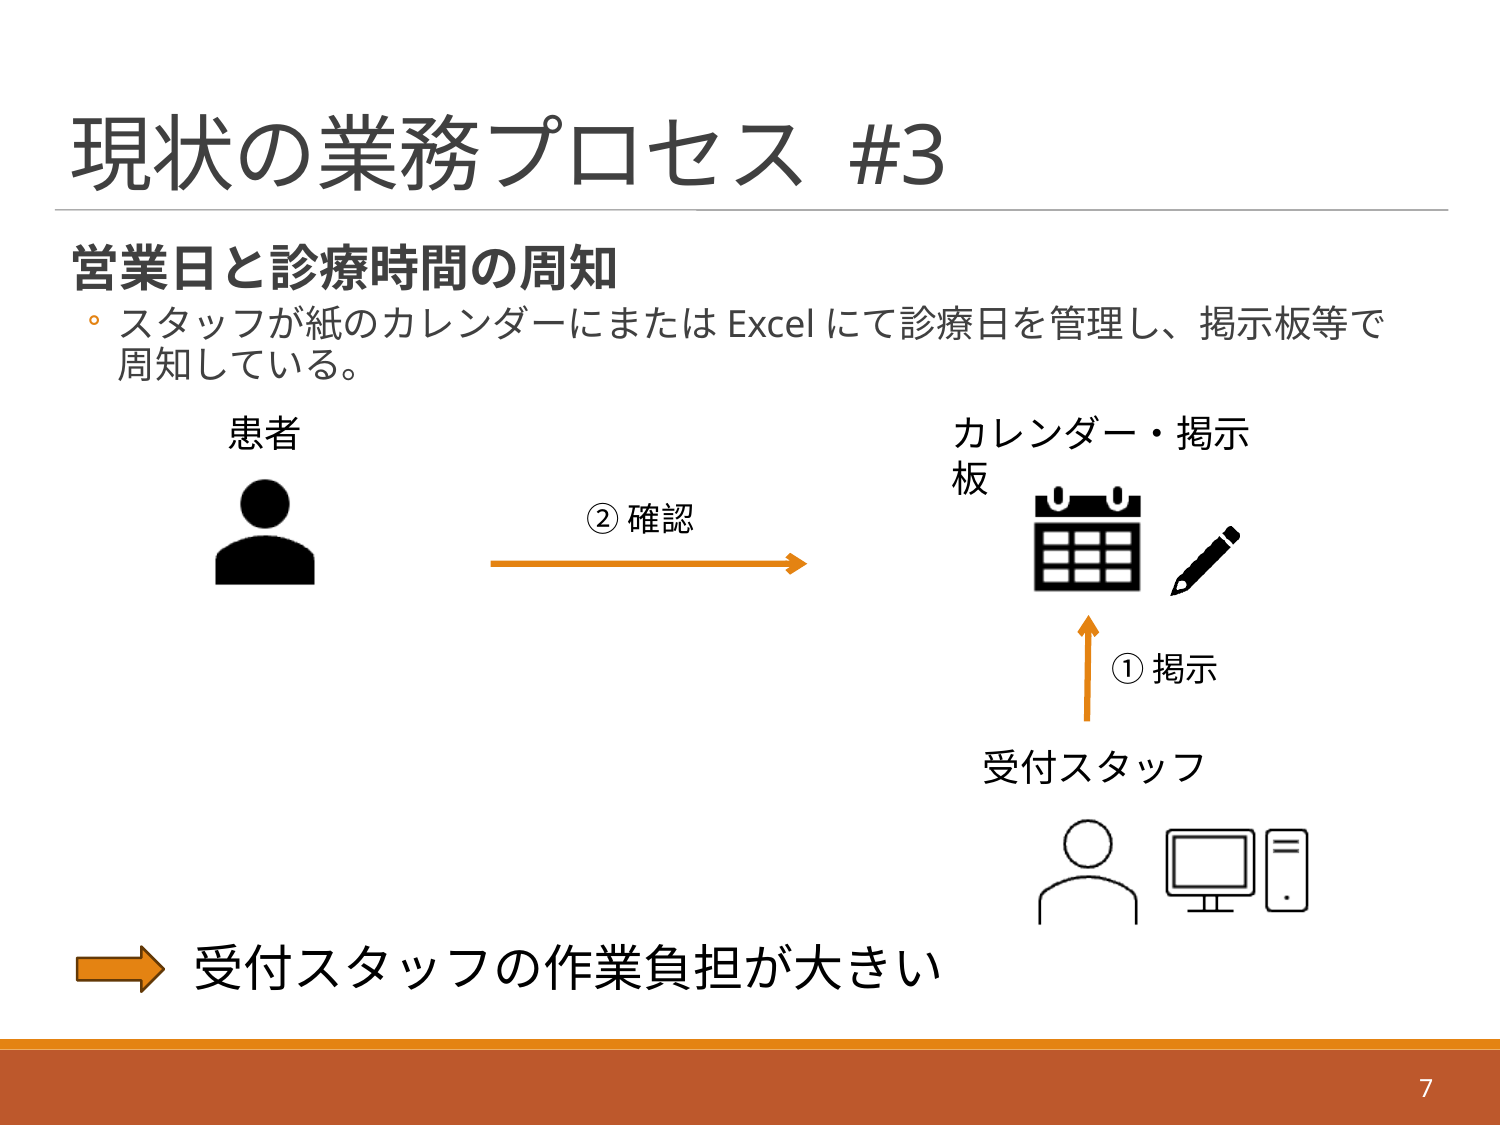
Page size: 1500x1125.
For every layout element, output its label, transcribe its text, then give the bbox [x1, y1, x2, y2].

text_box カレンダー・掲示板 [936, 402, 1300, 508]
picture [1011, 796, 1313, 948]
slide_number <番号> [1062, 1059, 1449, 1120]
picture [189, 455, 341, 607]
text_box 受付スタッフの作業負担が大きい [178, 928, 1436, 1004]
picture [1011, 462, 1247, 614]
list 営業日と診療時間の周知 スタッフが紙のカレンダーにまたはExcelにて診療日を管理し、掲示板等で 周知している。 [54, 235, 1449, 994]
text_box [75, 945, 165, 993]
title 現状の業務プロセス #3 [54, 47, 1449, 209]
text_box ②確認 [424, 490, 856, 586]
text_box 患者 [212, 402, 318, 455]
text_box 受付スタッフ [968, 736, 1223, 797]
text_box ①掲示 [1096, 640, 1500, 696]
